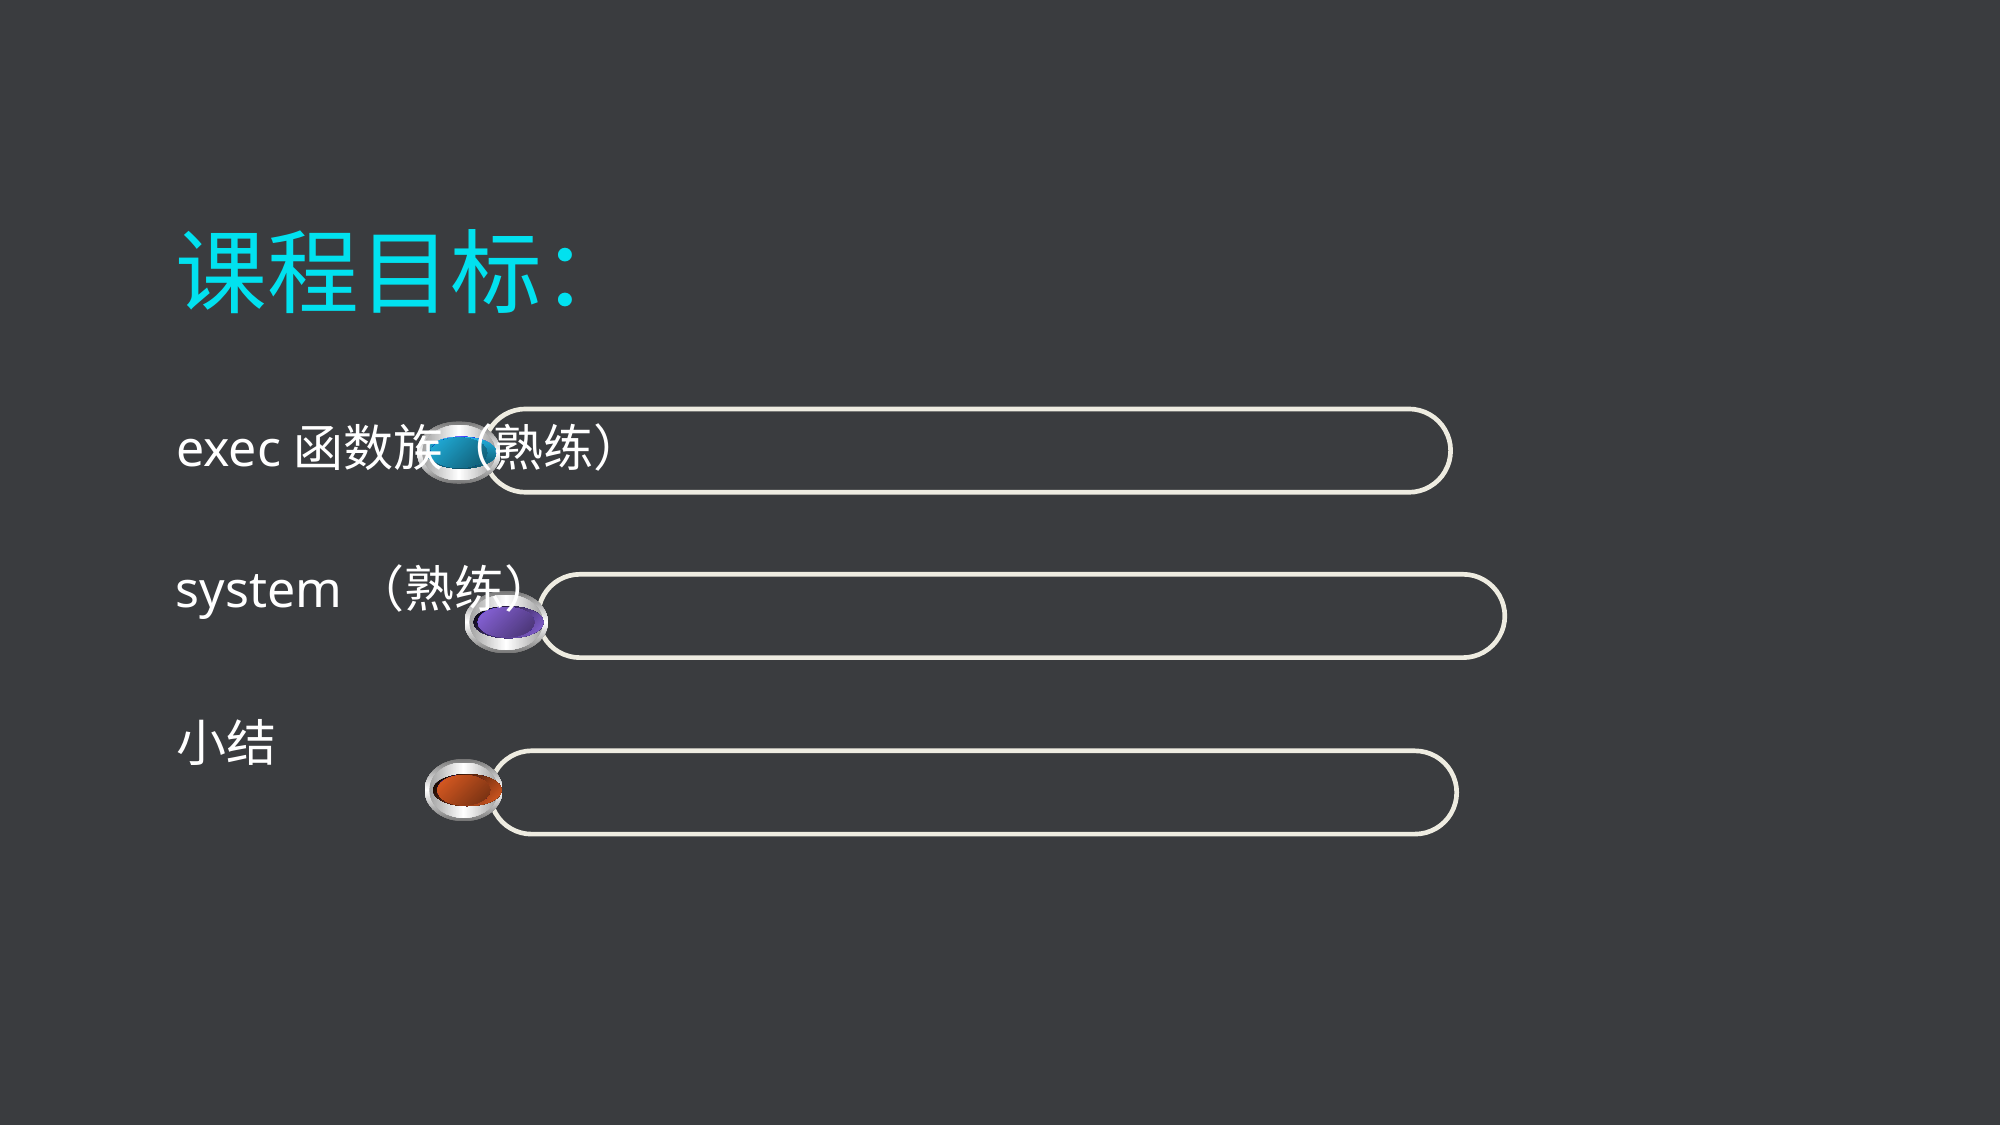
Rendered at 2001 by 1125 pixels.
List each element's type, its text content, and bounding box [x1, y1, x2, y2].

list 小结 [161, 703, 1059, 783]
list exec函数族（熟练） [161, 408, 1060, 504]
list 课程目标： [161, 207, 1863, 325]
list system（熟练） [161, 550, 1059, 630]
